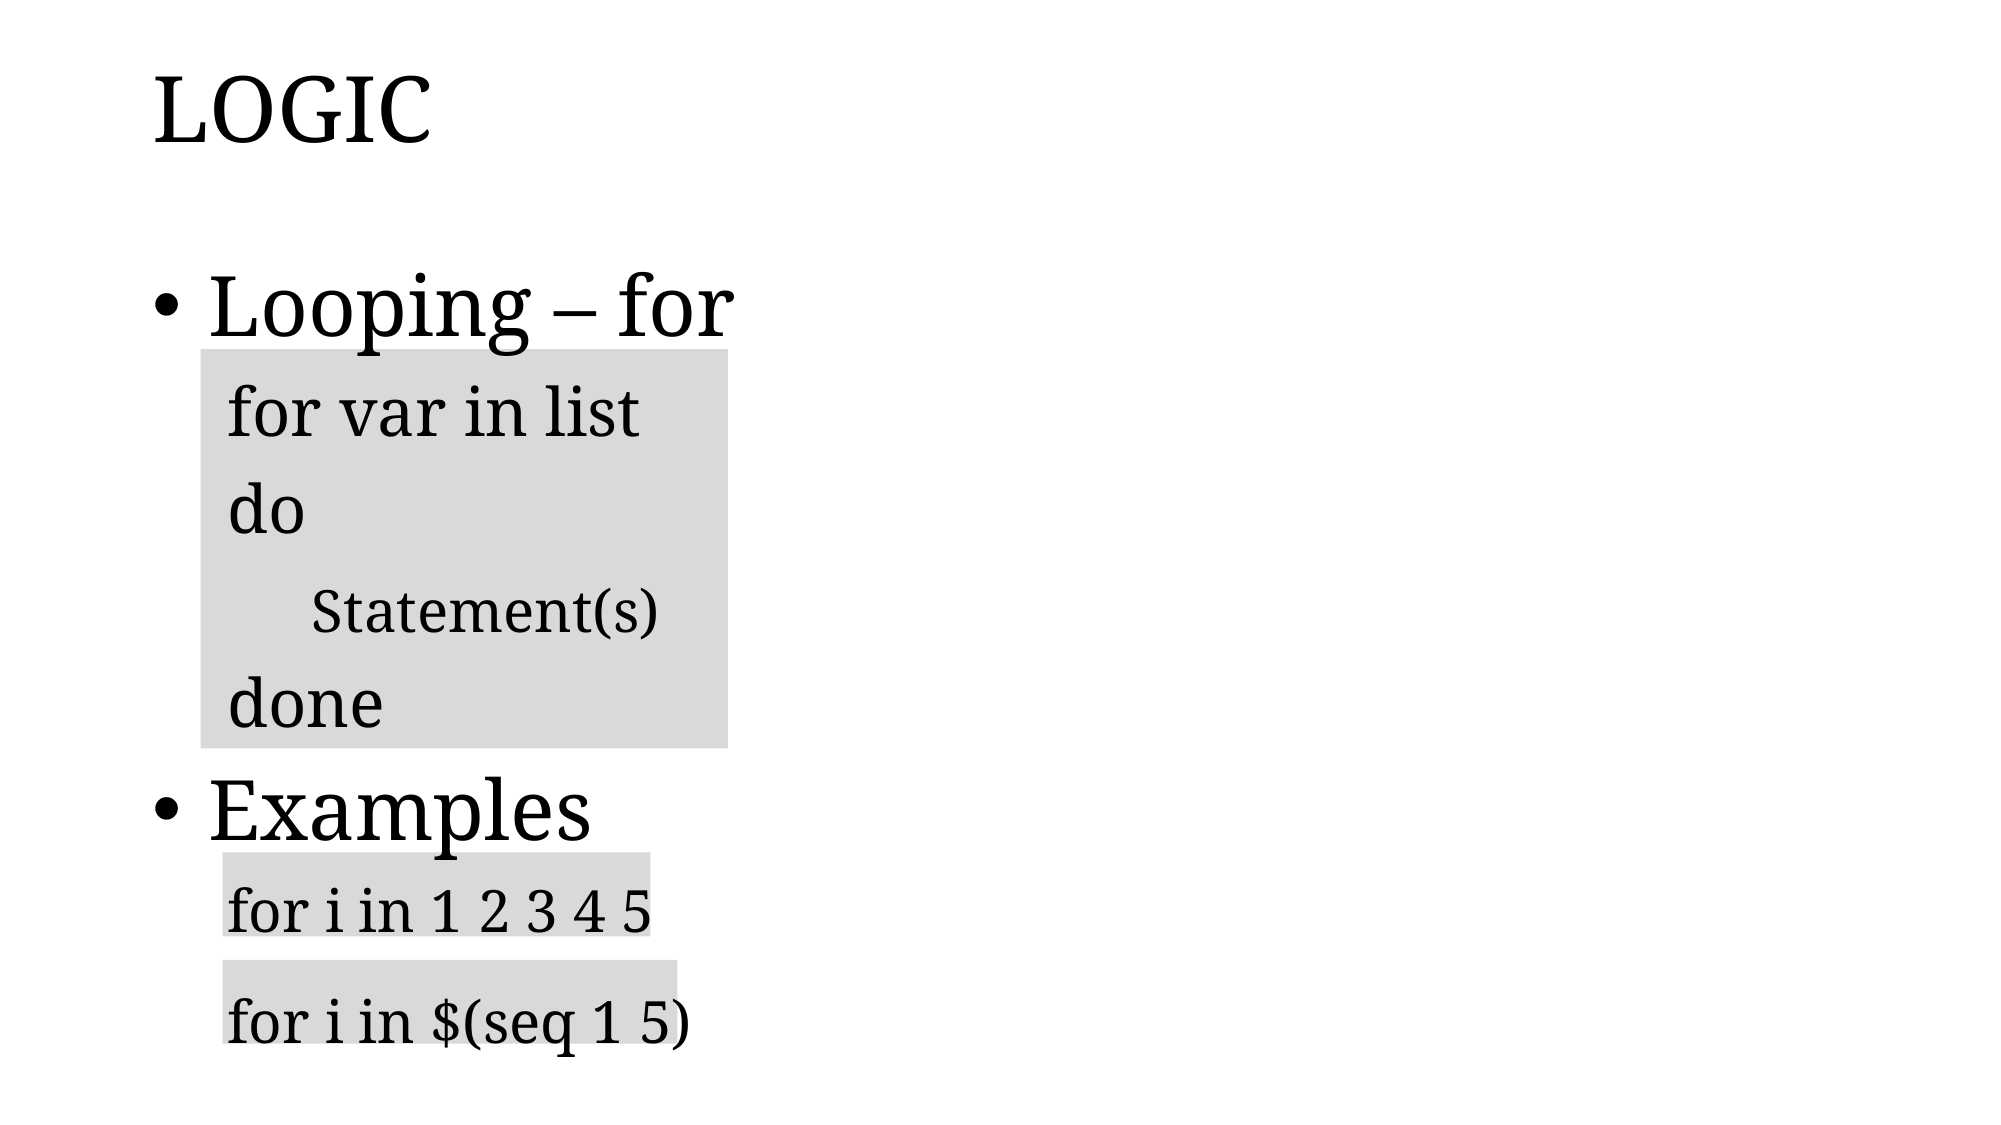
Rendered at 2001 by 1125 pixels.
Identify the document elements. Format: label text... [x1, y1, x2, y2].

list Looping – for for var in list do Statement(s) done Examples for i in 1 2 3 4 5 for i in $(seq 1 5) [137, 246, 1863, 1103]
title LOGIC [137, 22, 1863, 204]
